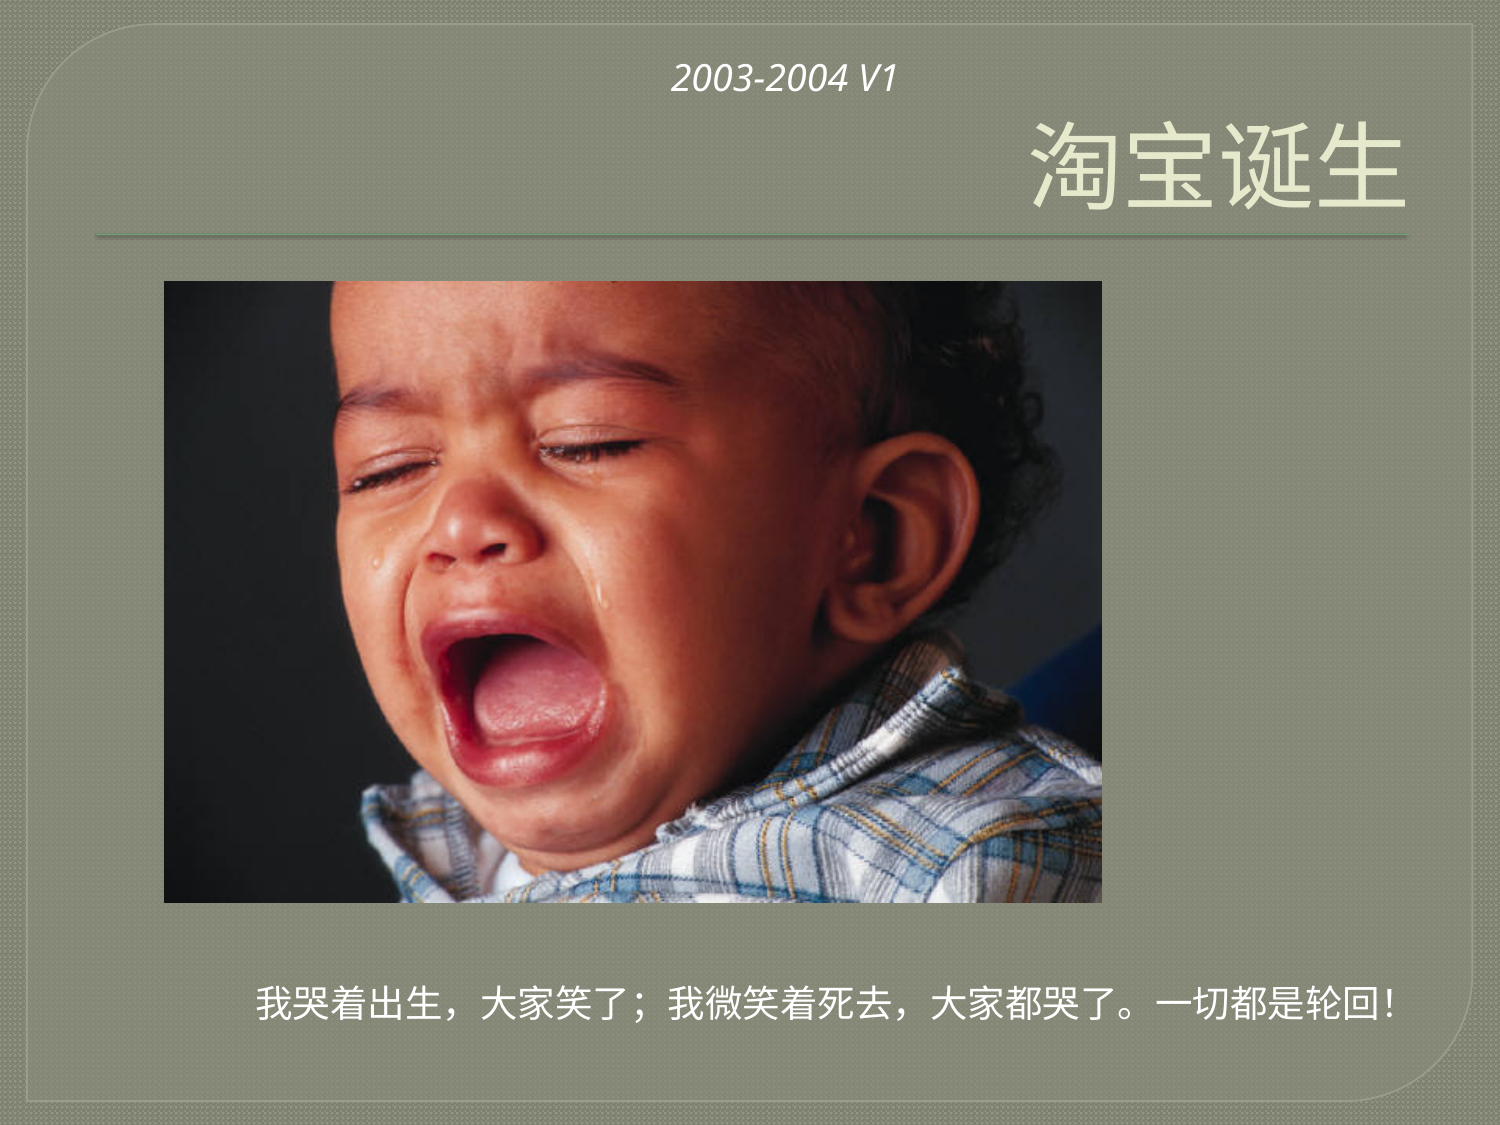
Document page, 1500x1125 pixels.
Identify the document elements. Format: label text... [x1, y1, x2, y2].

picture [163, 280, 1102, 904]
text_box 我哭着出生，大家笑了；我微笑着死去，大家都哭了。一切都是轮回！ [240, 972, 1433, 1033]
title 淘宝诞生 [75, 41, 1425, 230]
text_box 2003-2004 V1 [656, 46, 915, 107]
